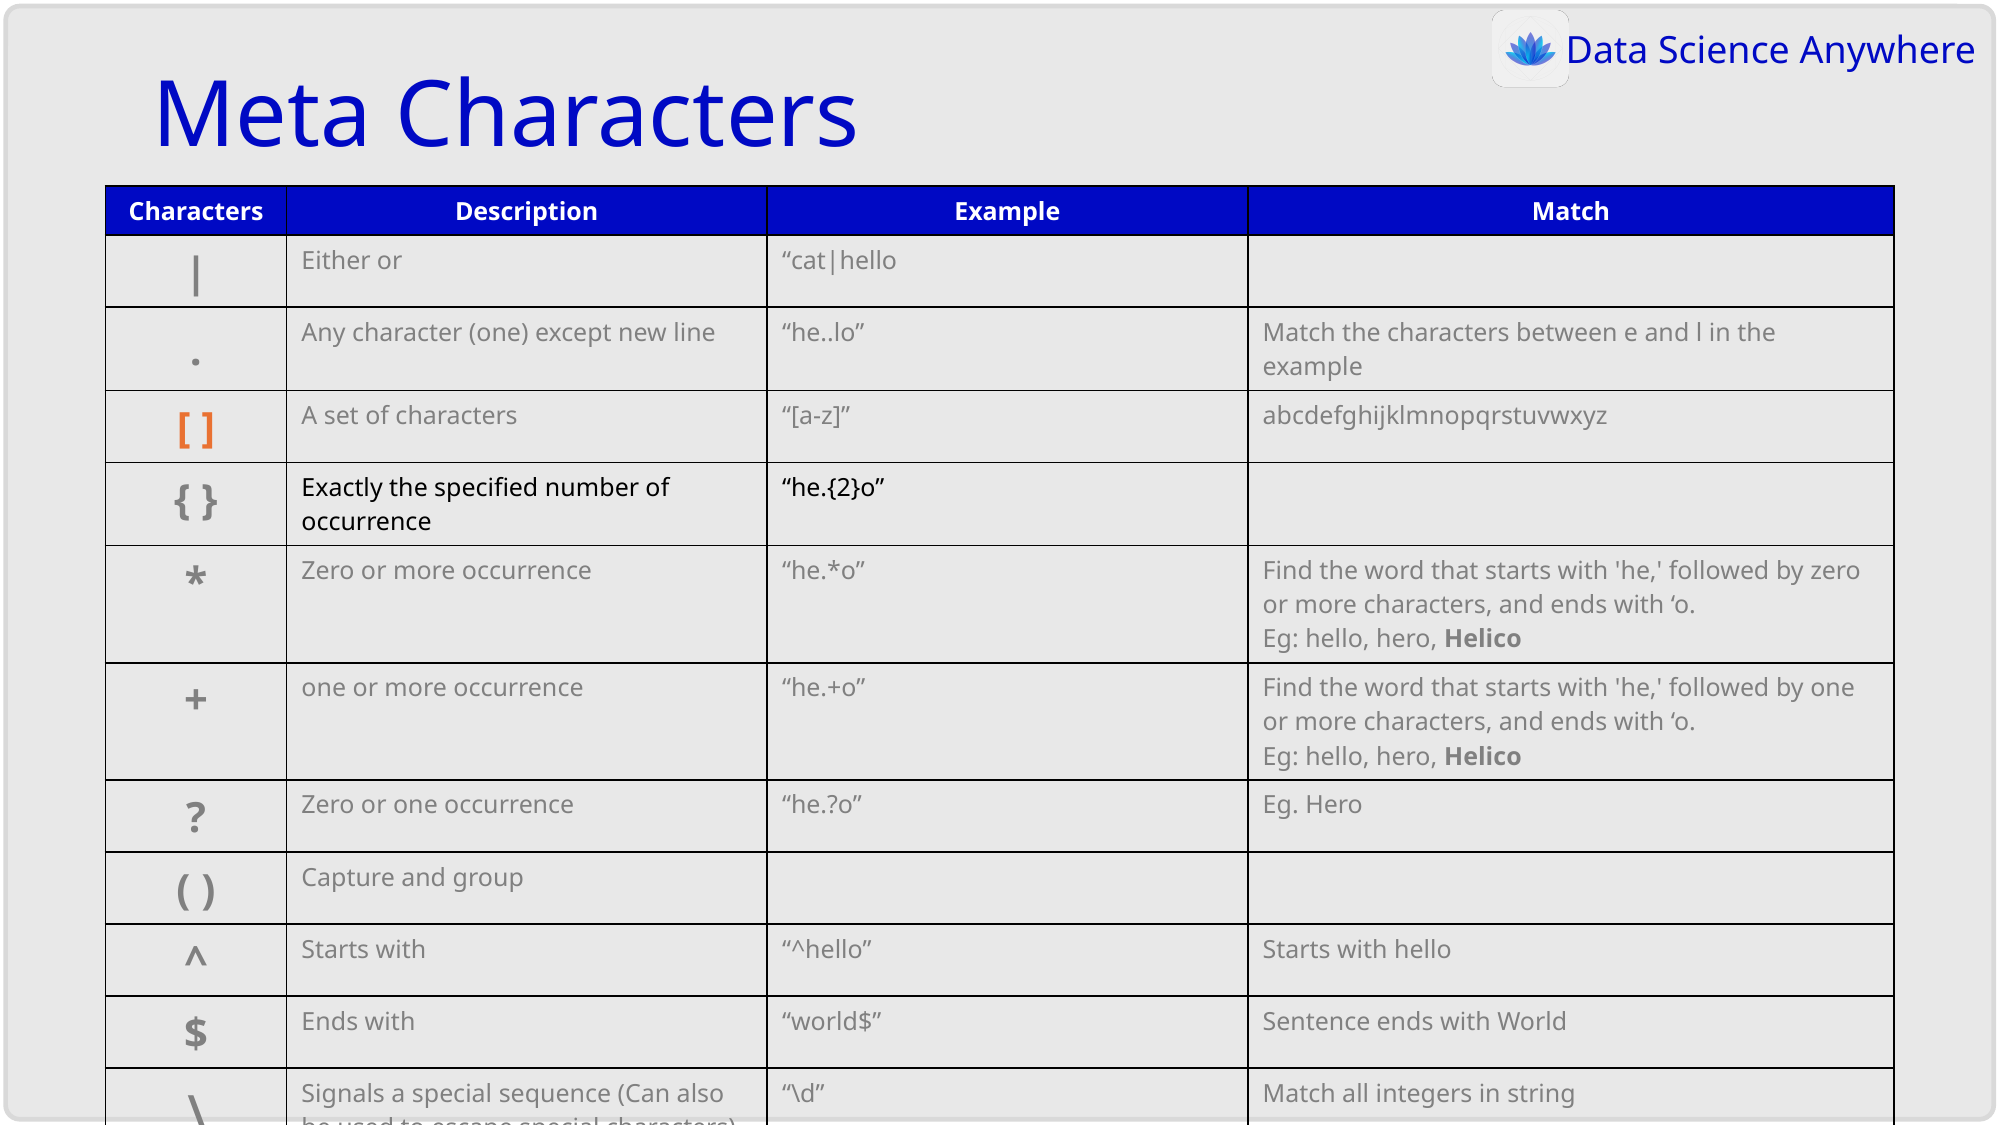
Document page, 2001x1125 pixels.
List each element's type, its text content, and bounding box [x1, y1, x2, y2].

table_cell * [106, 546, 286, 662]
table_cell A set of characters [287, 391, 766, 462]
table_cell “he..lo” [768, 308, 1247, 390]
table_cell Sentence ends with World [1249, 997, 1893, 1067]
table_cell “\d” [768, 1069, 1247, 1125]
table_header Description [287, 187, 766, 234]
table_cell Eg. Hero [1249, 781, 1893, 851]
title Meta Characters [137, 59, 1863, 185]
table_cell “he.{2}o” [768, 463, 1247, 545]
table_cell Zero or more occurrence [287, 546, 766, 662]
table_cell \ [106, 1069, 286, 1125]
table_cell “[a-z]” [768, 391, 1247, 462]
table_cell Ends with [287, 997, 766, 1067]
table_header Characters [106, 187, 286, 234]
table_cell [768, 853, 1247, 923]
picture [1492, 10, 1574, 59]
table_cell Match all integers in string [1249, 1069, 1893, 1125]
table_cell Either or [287, 236, 766, 306]
table_cell { } [106, 463, 286, 545]
table_cell one or more occurrence [287, 664, 766, 779]
table_cell Find the word that starts with 'he,' followed by zero or more characters, and ends with ‘o. Eg: hello, hero, Helico [1249, 546, 1893, 662]
table_cell [1249, 463, 1893, 545]
table_cell Match the characters between e and l in the example [1249, 308, 1893, 390]
table_cell “he.+o” [768, 664, 1247, 779]
table_cell ? [106, 781, 286, 851]
table_cell “^hello” [768, 925, 1247, 995]
table_cell Starts with hello [1249, 925, 1893, 995]
table_cell ^ [106, 925, 286, 995]
table_cell “he.*o” [768, 546, 1247, 662]
table_cell “he.?o” [768, 781, 1247, 851]
table_header Example [768, 187, 1247, 234]
table_cell abcdefghijklmnopqrstuvwxyz [1249, 391, 1893, 462]
table_cell Signals a special sequence (Can also be used to escape special characters) [287, 1069, 766, 1125]
table_cell $ [106, 997, 286, 1067]
table_cell [1249, 853, 1893, 923]
table_cell Exactly the specified number of occurrence [287, 463, 766, 545]
table_cell Capture and group [287, 853, 766, 923]
table_cell ( ) [106, 853, 286, 923]
table_cell . [106, 308, 286, 390]
table_cell Any character (one) except new line [287, 308, 766, 390]
table_cell Starts with [287, 925, 766, 995]
table_cell “world$” [768, 997, 1247, 1067]
table_cell | [106, 236, 286, 306]
table_cell [1249, 236, 1893, 306]
table_cell Find the word that starts with 'he,' followed by one or more characters, and ends with ‘o. Eg: hello, hero, Helico [1249, 664, 1893, 779]
table_cell + [106, 664, 286, 779]
table_cell “cat|hello [768, 236, 1247, 306]
table_cell Zero or one occurrence [287, 781, 766, 851]
table_header Match [1249, 187, 1893, 234]
table_cell [ ] [106, 391, 286, 462]
